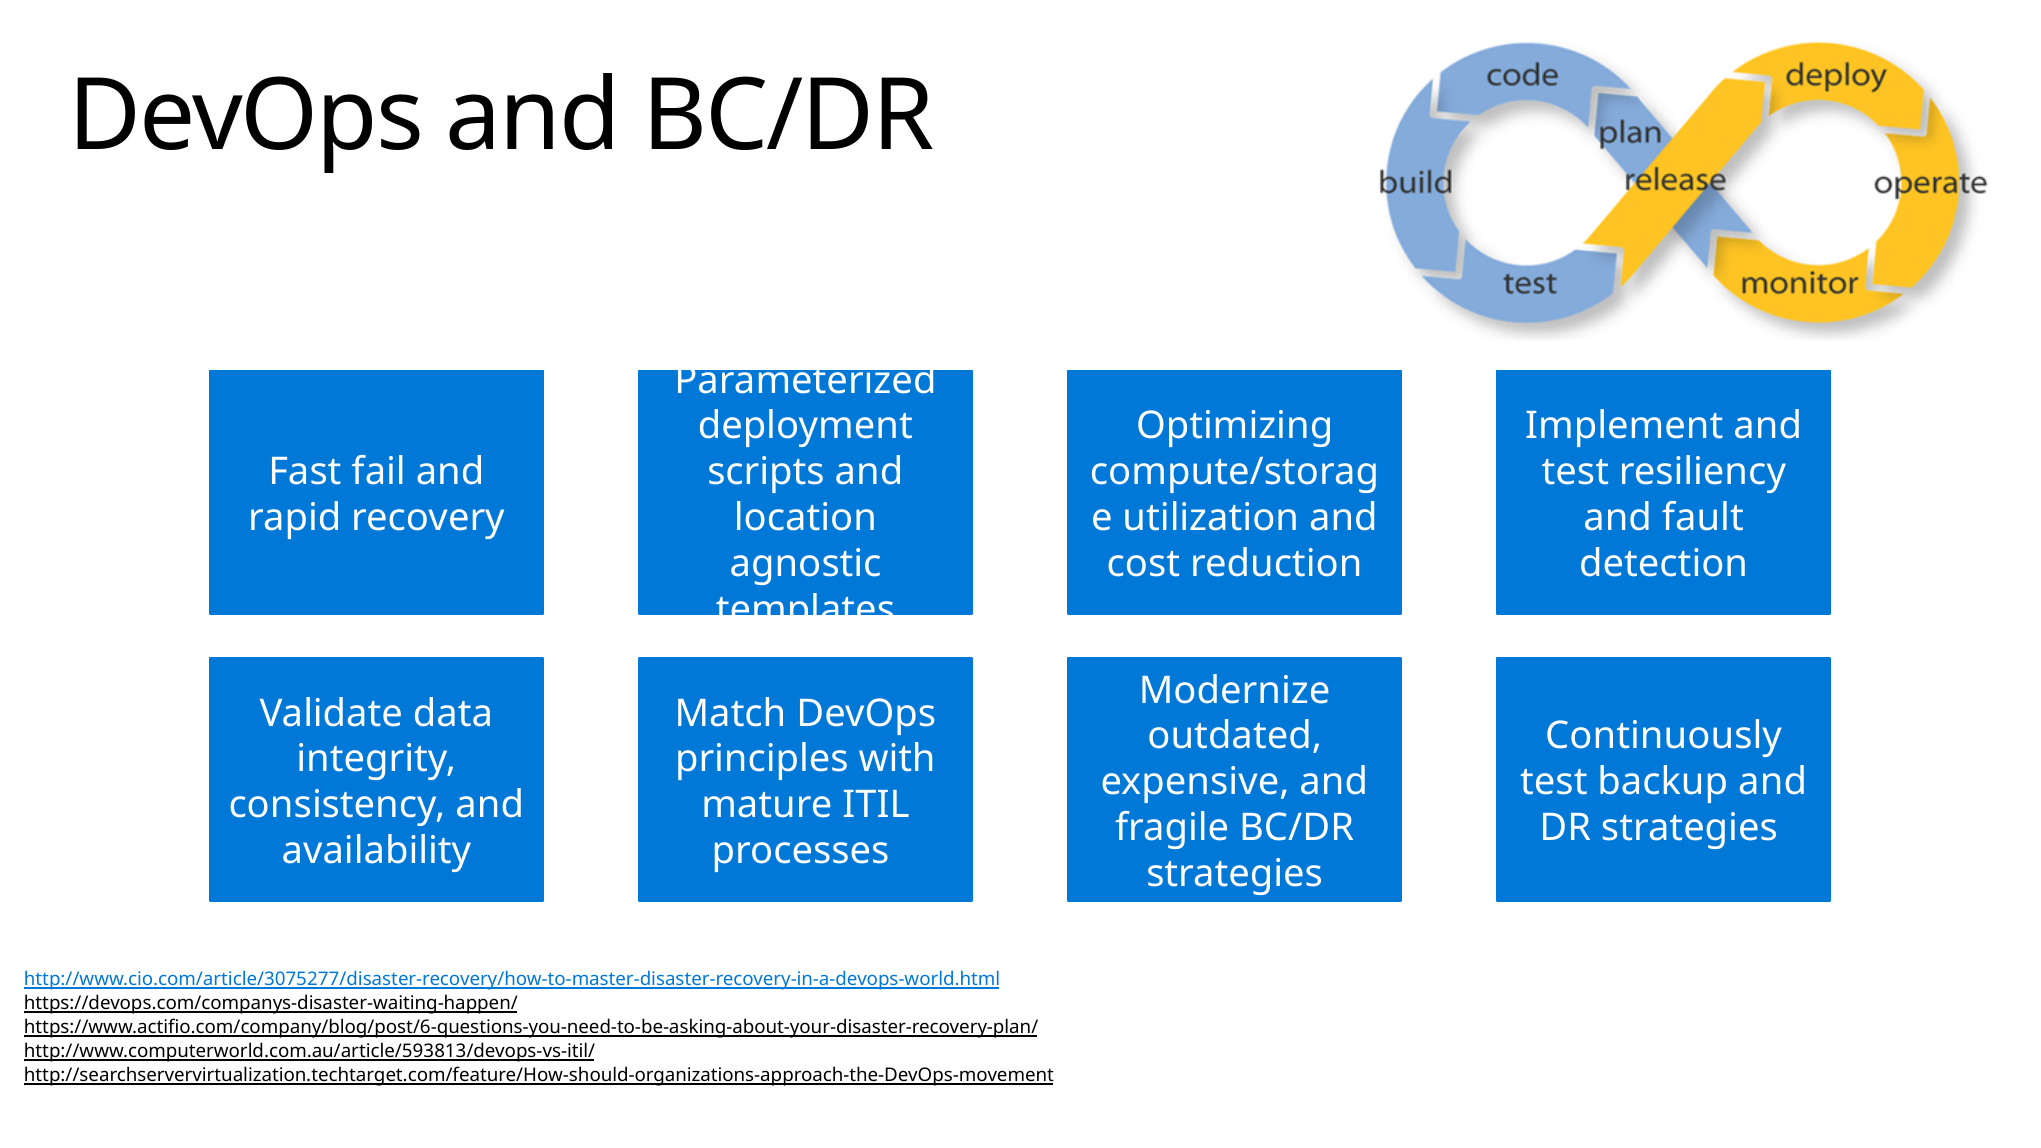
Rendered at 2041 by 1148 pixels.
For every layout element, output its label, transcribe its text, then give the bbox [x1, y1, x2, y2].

list http://www.cio.com/article/3075277/disaster-recovery/how-to-master-disaster-recovery-in-a-devops-world.html https://devops.com/companys-disaster-waiting-happen/ https://www.actifio.com/company/blog/post/6-questions-you-need-to-be-asking-about-your-disaster-recovery-plan/ http://www.computerworld.com.au/article/593813/devops-vs-itil/ http://searchservervirtualization.techtarget.com/feature/How-should-organizations-approach-the-DevOps-movement [0, 952, 1760, 1105]
title DevOps and BC/DR [45, 48, 1331, 199]
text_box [209, 370, 1831, 902]
picture [1331, 28, 2037, 359]
